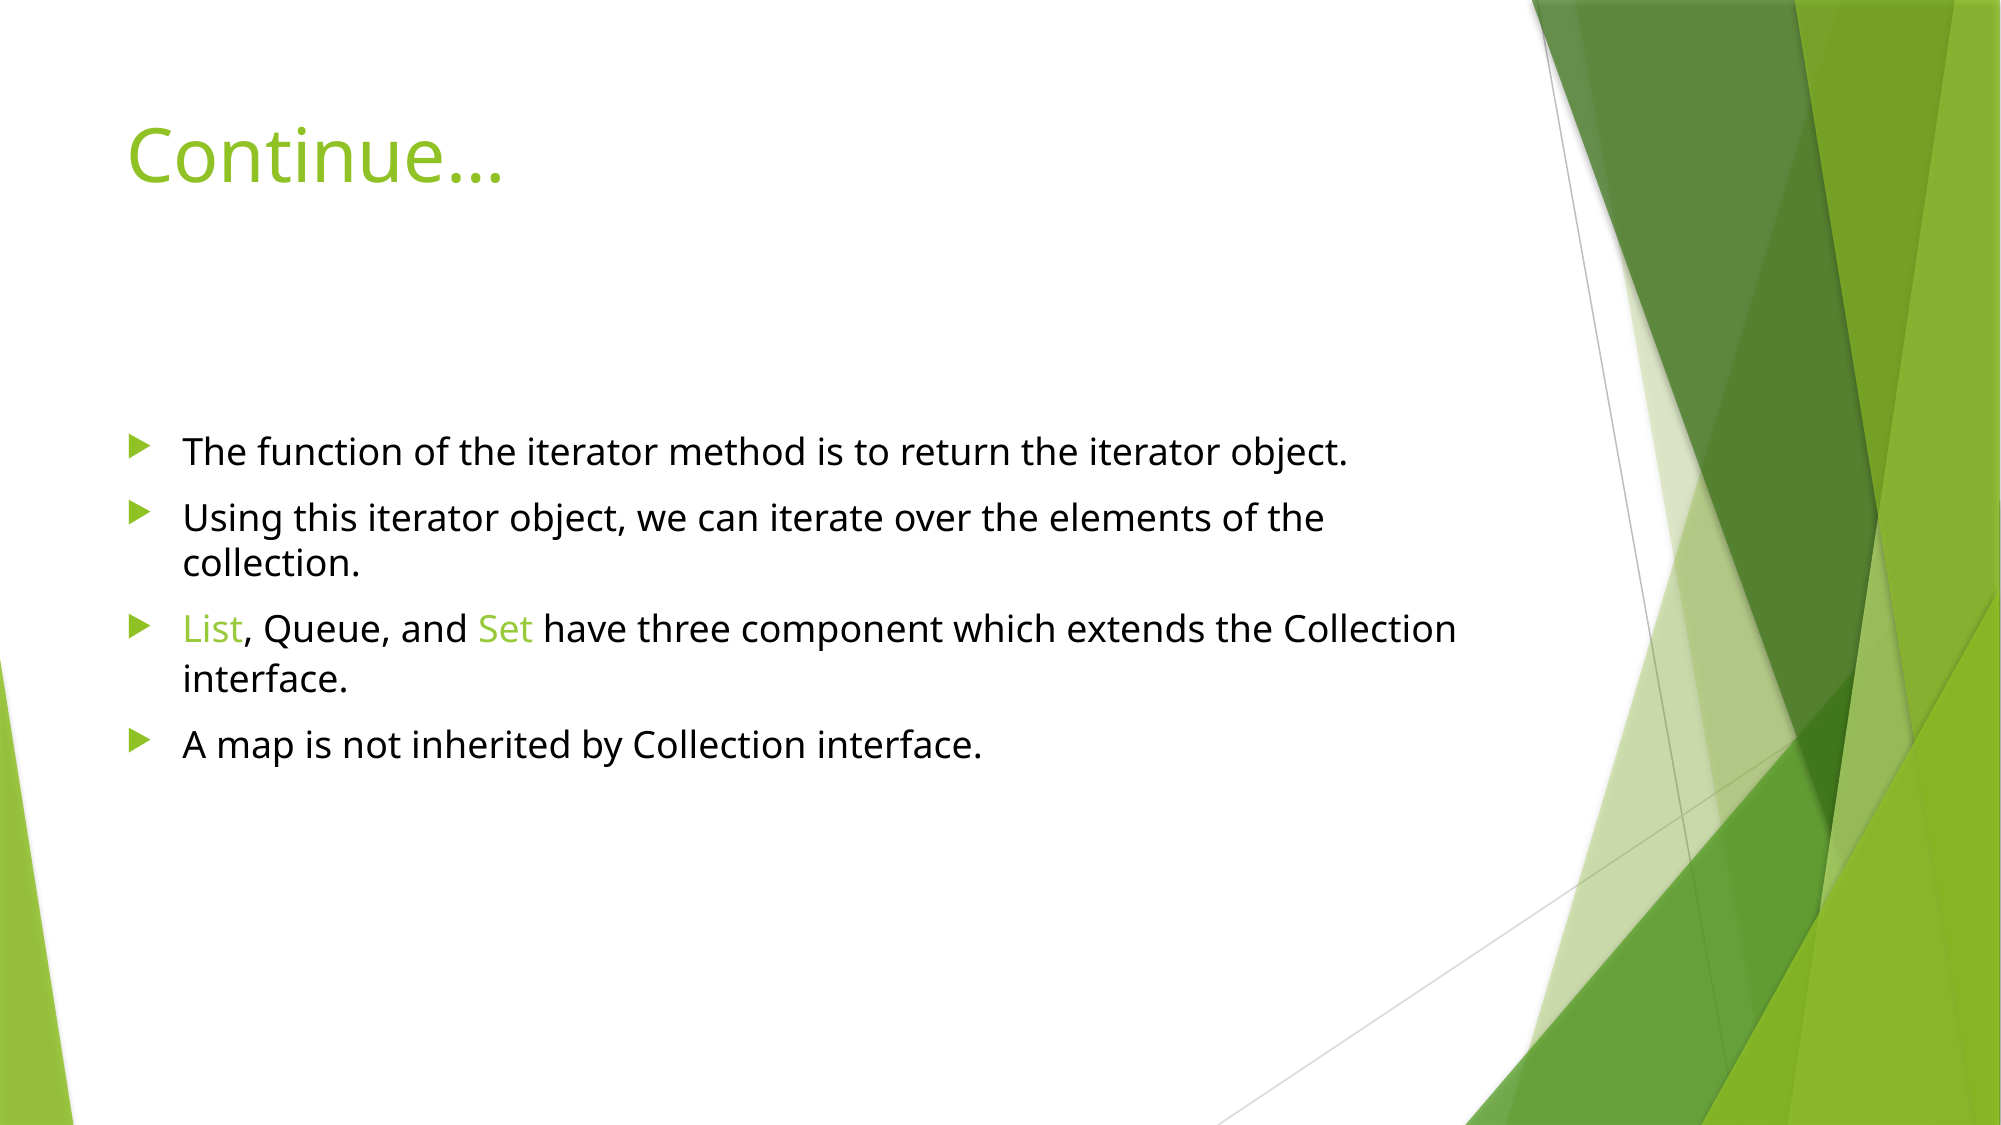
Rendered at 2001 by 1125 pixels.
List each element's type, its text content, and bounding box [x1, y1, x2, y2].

title Continue… [111, 99, 1522, 317]
list The function of the iterator method is to return the iterator object. Using this iterator object, we can iterate over the elements of the collection. List, Queue, and Set have three component which extends the Collection interface. A map is not inherited by Collection interface. [111, 354, 1522, 992]
